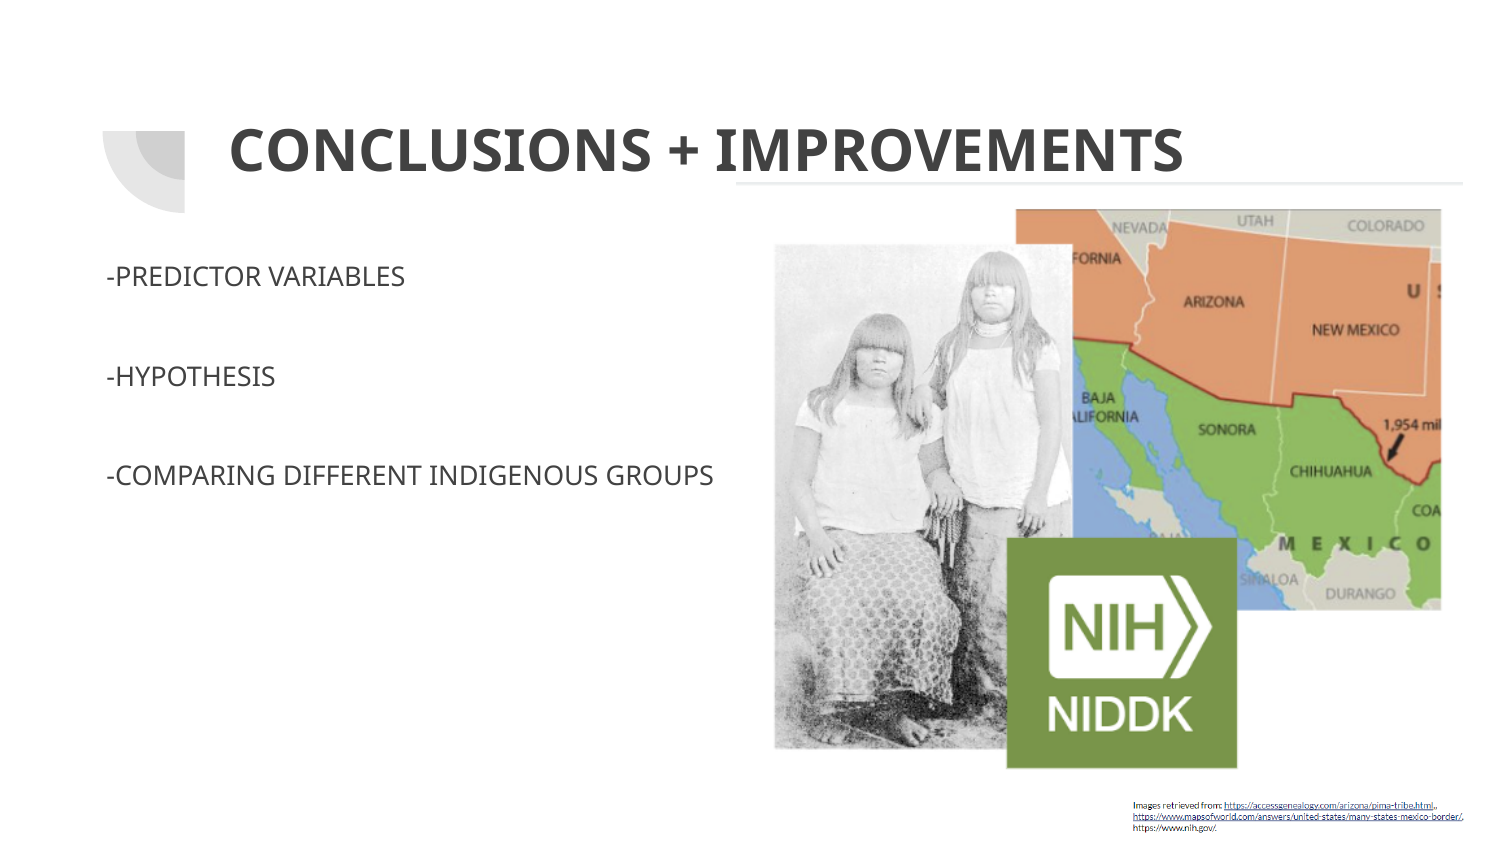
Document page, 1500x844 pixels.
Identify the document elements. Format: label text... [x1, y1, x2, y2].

title CONCLUSIONS + IMPROVEMENTS [213, 98, 1368, 240]
picture [735, 182, 1479, 844]
list -PREDICTOR VARIABLES -HYPOTHESIS -COMPARING DIFFERENT INDIGENOUS GROUPS [91, 240, 730, 657]
